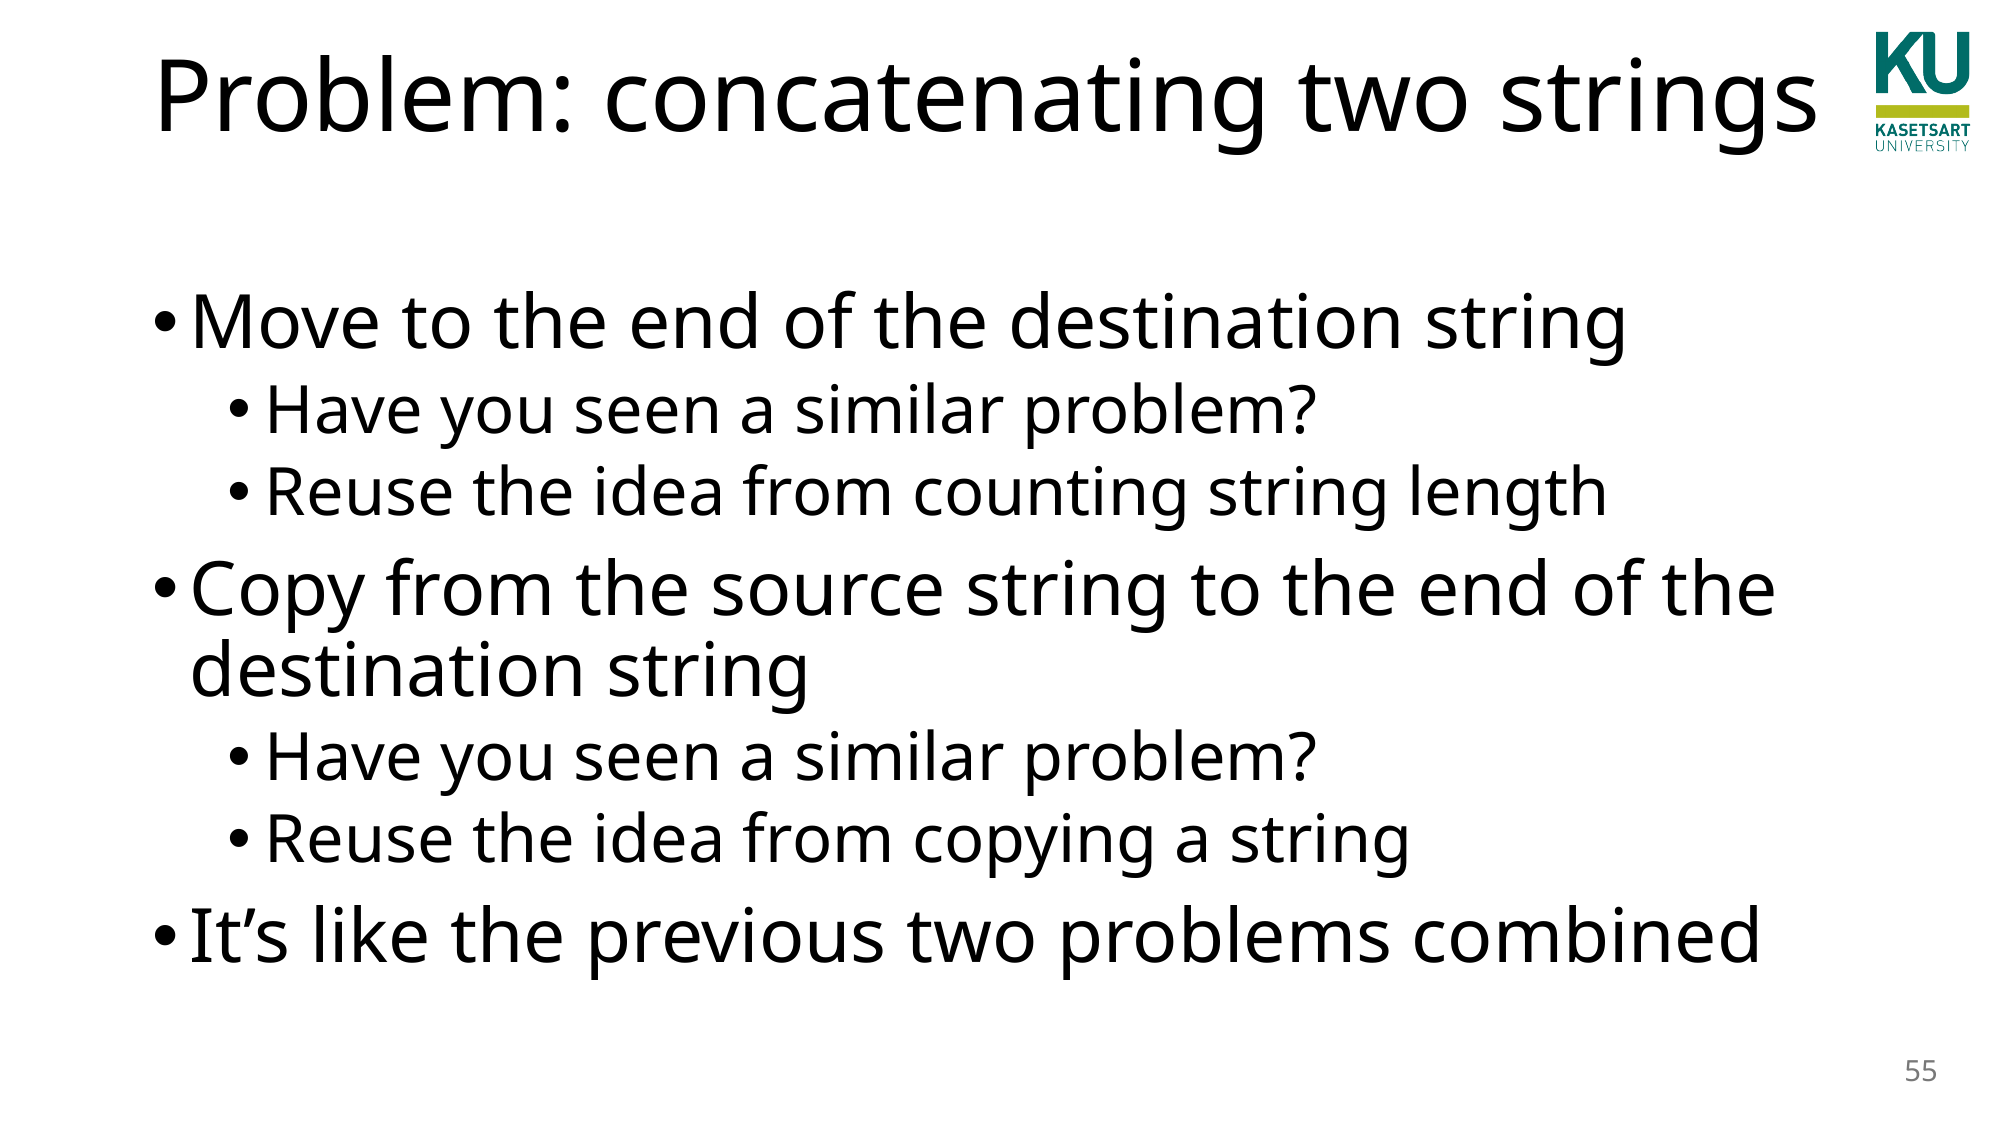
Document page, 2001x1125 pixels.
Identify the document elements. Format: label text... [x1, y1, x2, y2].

list Move to the end of the destination string Have you seen a similar problem? Reuse the idea from counting string length Copy from the source string to the end of the destination string Have you seen a similar problem? Reuse the idea from copying a string It’s like the previous two problems combined [137, 175, 1863, 1088]
picture [1862, 22, 1980, 161]
slide_number 55 [1887, 1042, 1955, 1103]
title Problem: concatenating two strings [137, 37, 1838, 161]
